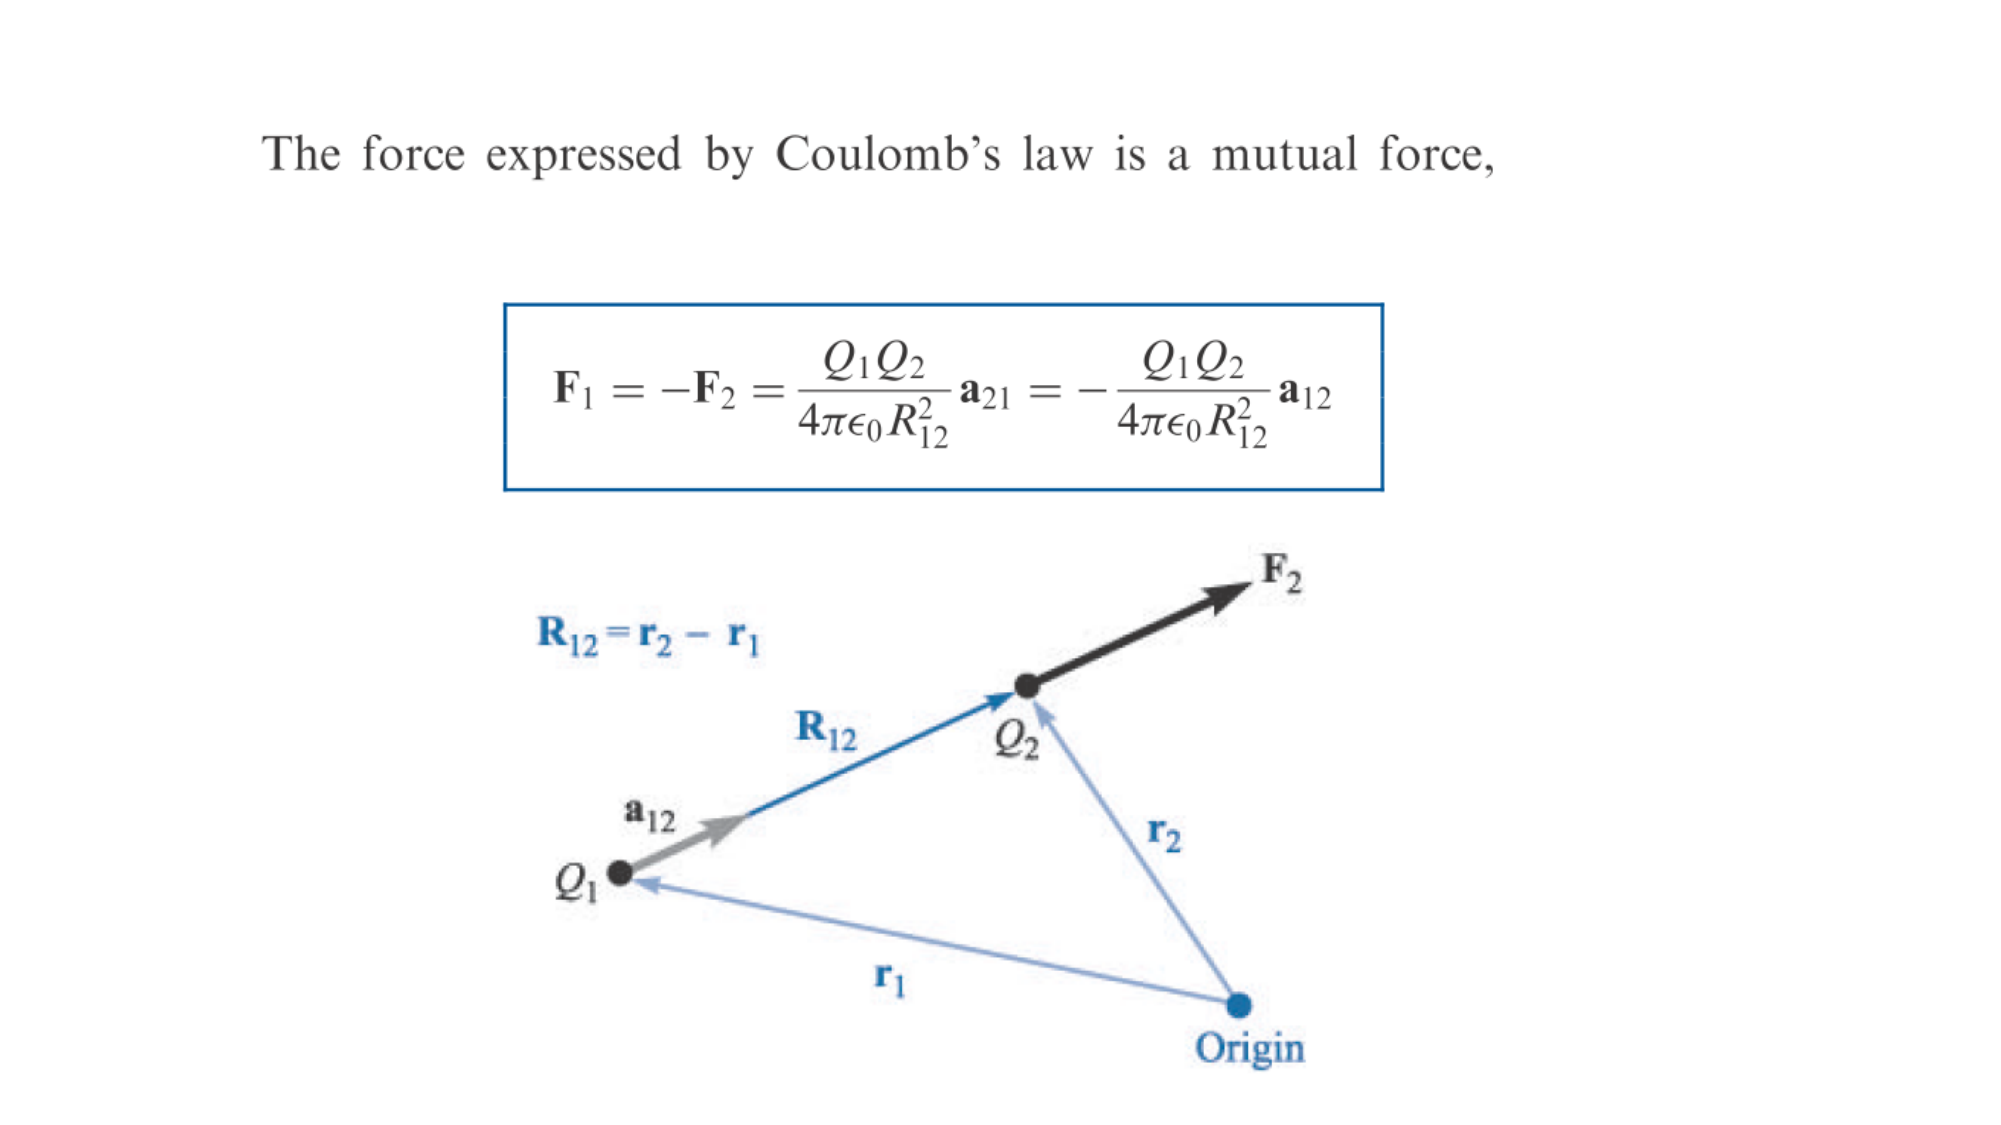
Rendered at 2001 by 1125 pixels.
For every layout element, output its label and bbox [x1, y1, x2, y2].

picture [248, 104, 1496, 186]
picture [487, 284, 1406, 1085]
